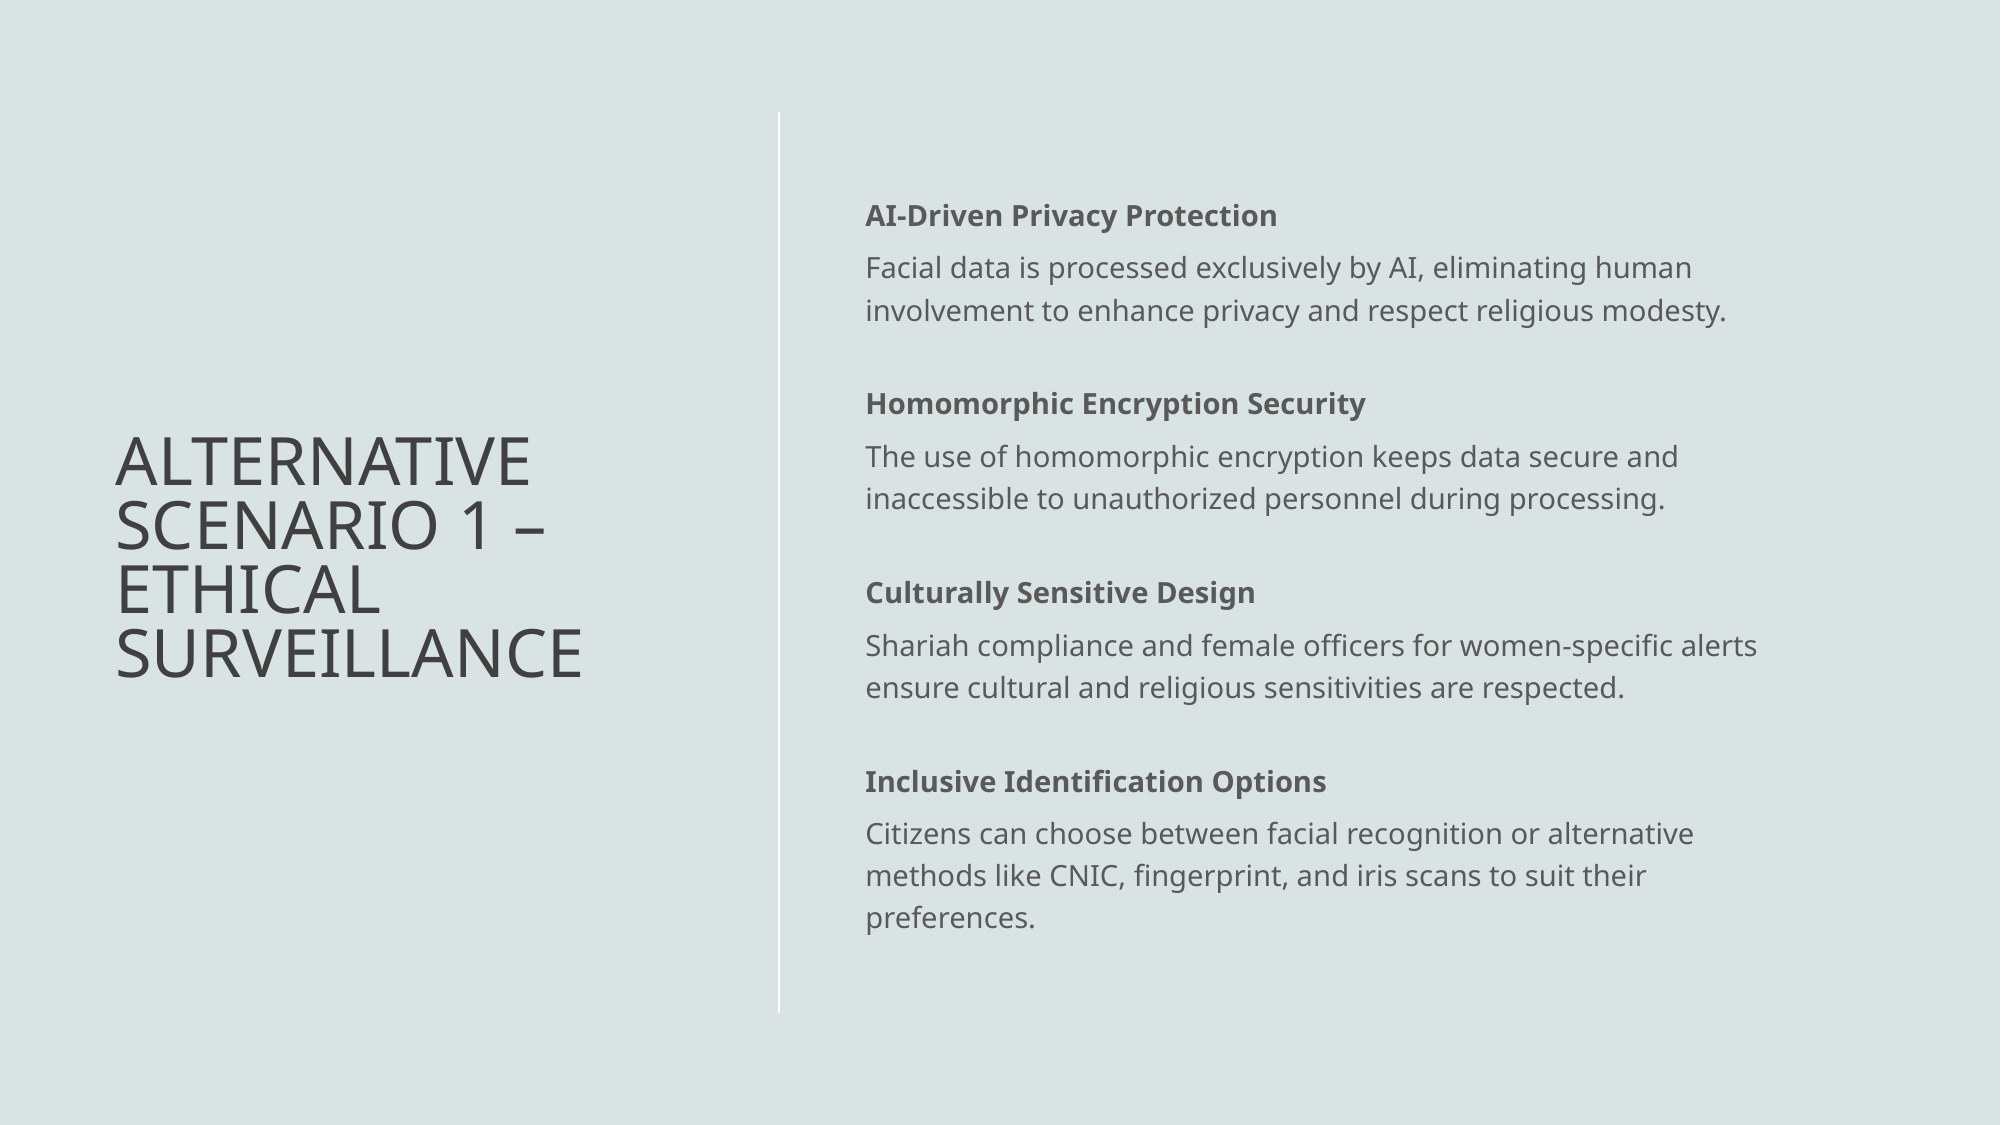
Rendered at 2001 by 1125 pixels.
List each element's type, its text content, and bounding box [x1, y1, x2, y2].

list AI-Driven Privacy Protection Facial data is processed exclusively by AI, eliminating human involvement to enhance privacy and respect religious modesty. Homomorphic Encryption Security The use of homomorphic encryption keeps data secure and inaccessible to unauthorized personnel during processing. Culturally Sensitive Design Shariah compliance and female officers for women-specific alerts ensure cultural and religious sensitivities are respected. Inclusive Identification Options Citizens can choose between facial recognition or alternative methods like CNIC, fingerprint, and iris scans to suit their preferences. [850, 157, 1825, 968]
title Alternative Scenario 1 – Ethical Surveillance [100, 157, 700, 968]
